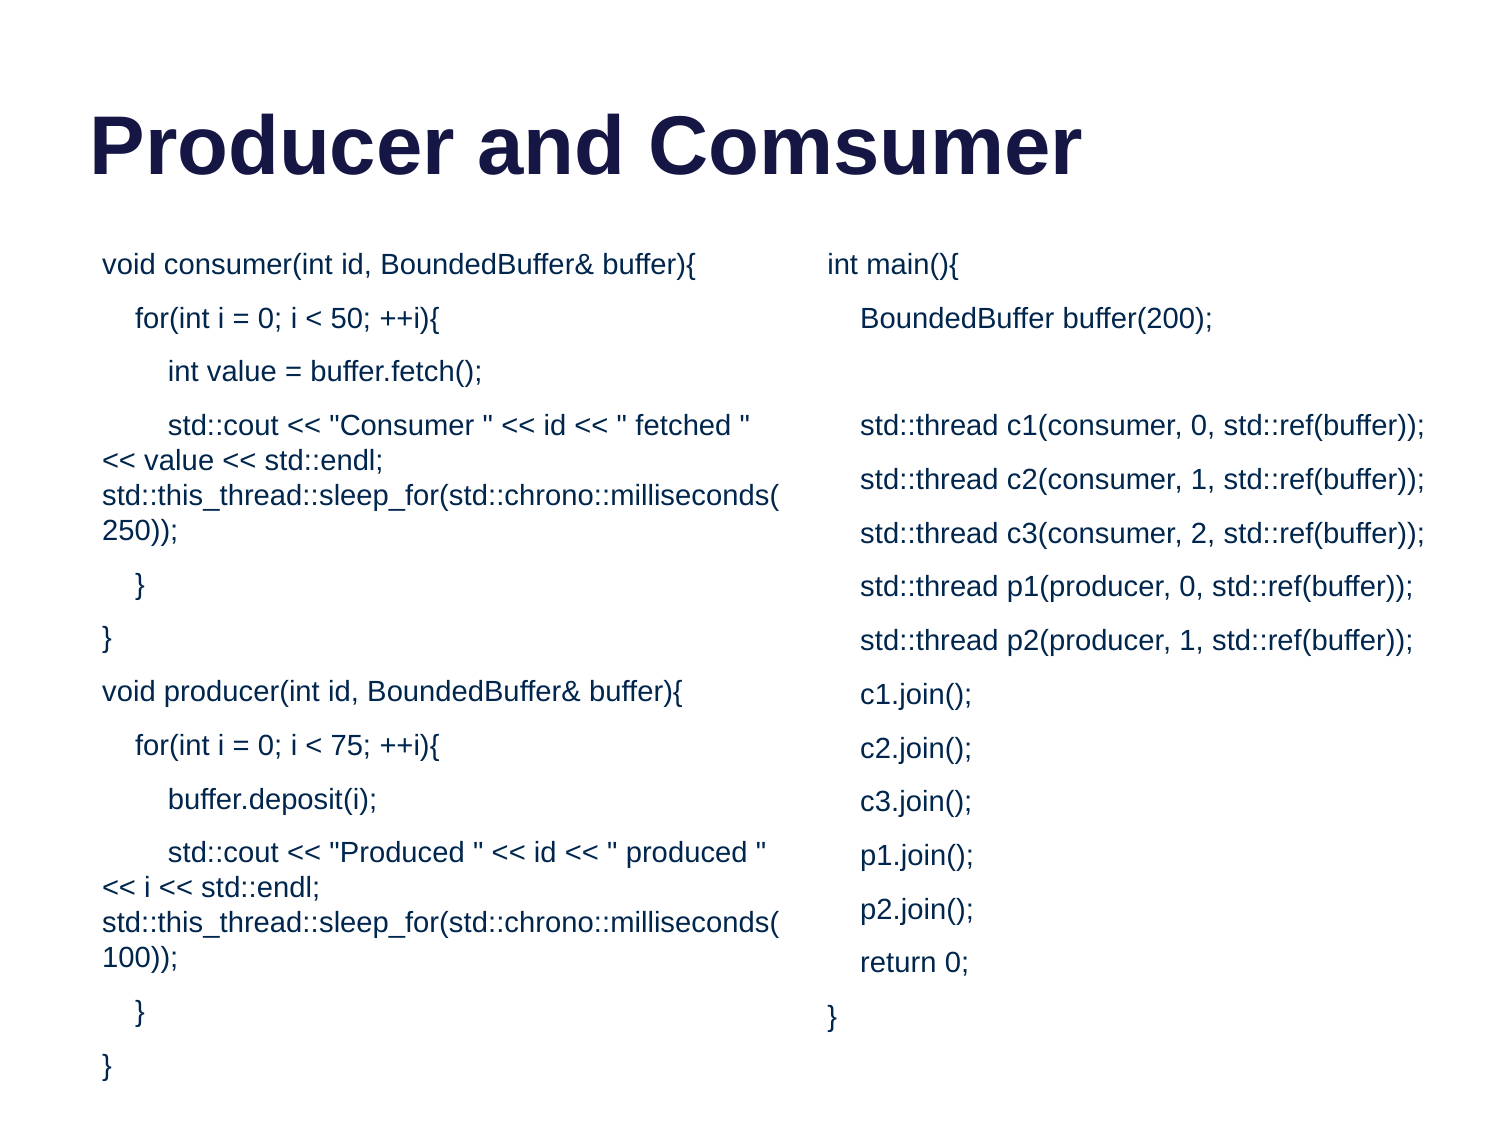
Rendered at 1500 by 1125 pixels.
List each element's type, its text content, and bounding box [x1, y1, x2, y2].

title Producer and Comsumer [75, 24, 1425, 200]
text_box int main(){ BoundedBuffer buffer(200); std::thread c1(consumer, 0, std::ref(buffer)); std::thread c2(consumer, 1, std::ref(buffer)); std::thread c3(consumer, 2, std::ref(buffer)); std::thread p1(producer, 0, std::ref(buffer)); std::thread p2(producer, 1, std::ref(buffer)); c1.join(); c2.join(); c3.join(); p1.join(); p2.join(); return 0; } [812, 237, 1463, 1038]
list void consumer(int id, BoundedBuffer& buffer){ for(int i = 0; i < 50; ++i){ int value = buffer.fetch(); std::cout << "Consumer " << id << " fetched " << value << std::endl; std::this_thread::sleep_for(std::chrono::milliseconds(250)); } } void producer(int id, BoundedBuffer& buffer){ for(int i = 0; i < 75; ++i){ buffer.deposit(i); std::cout << "Produced " << id << " produced " << i << std::endl; std::this_thread::sleep_for(std::chrono::milliseconds(100)); } } [87, 237, 800, 1100]
